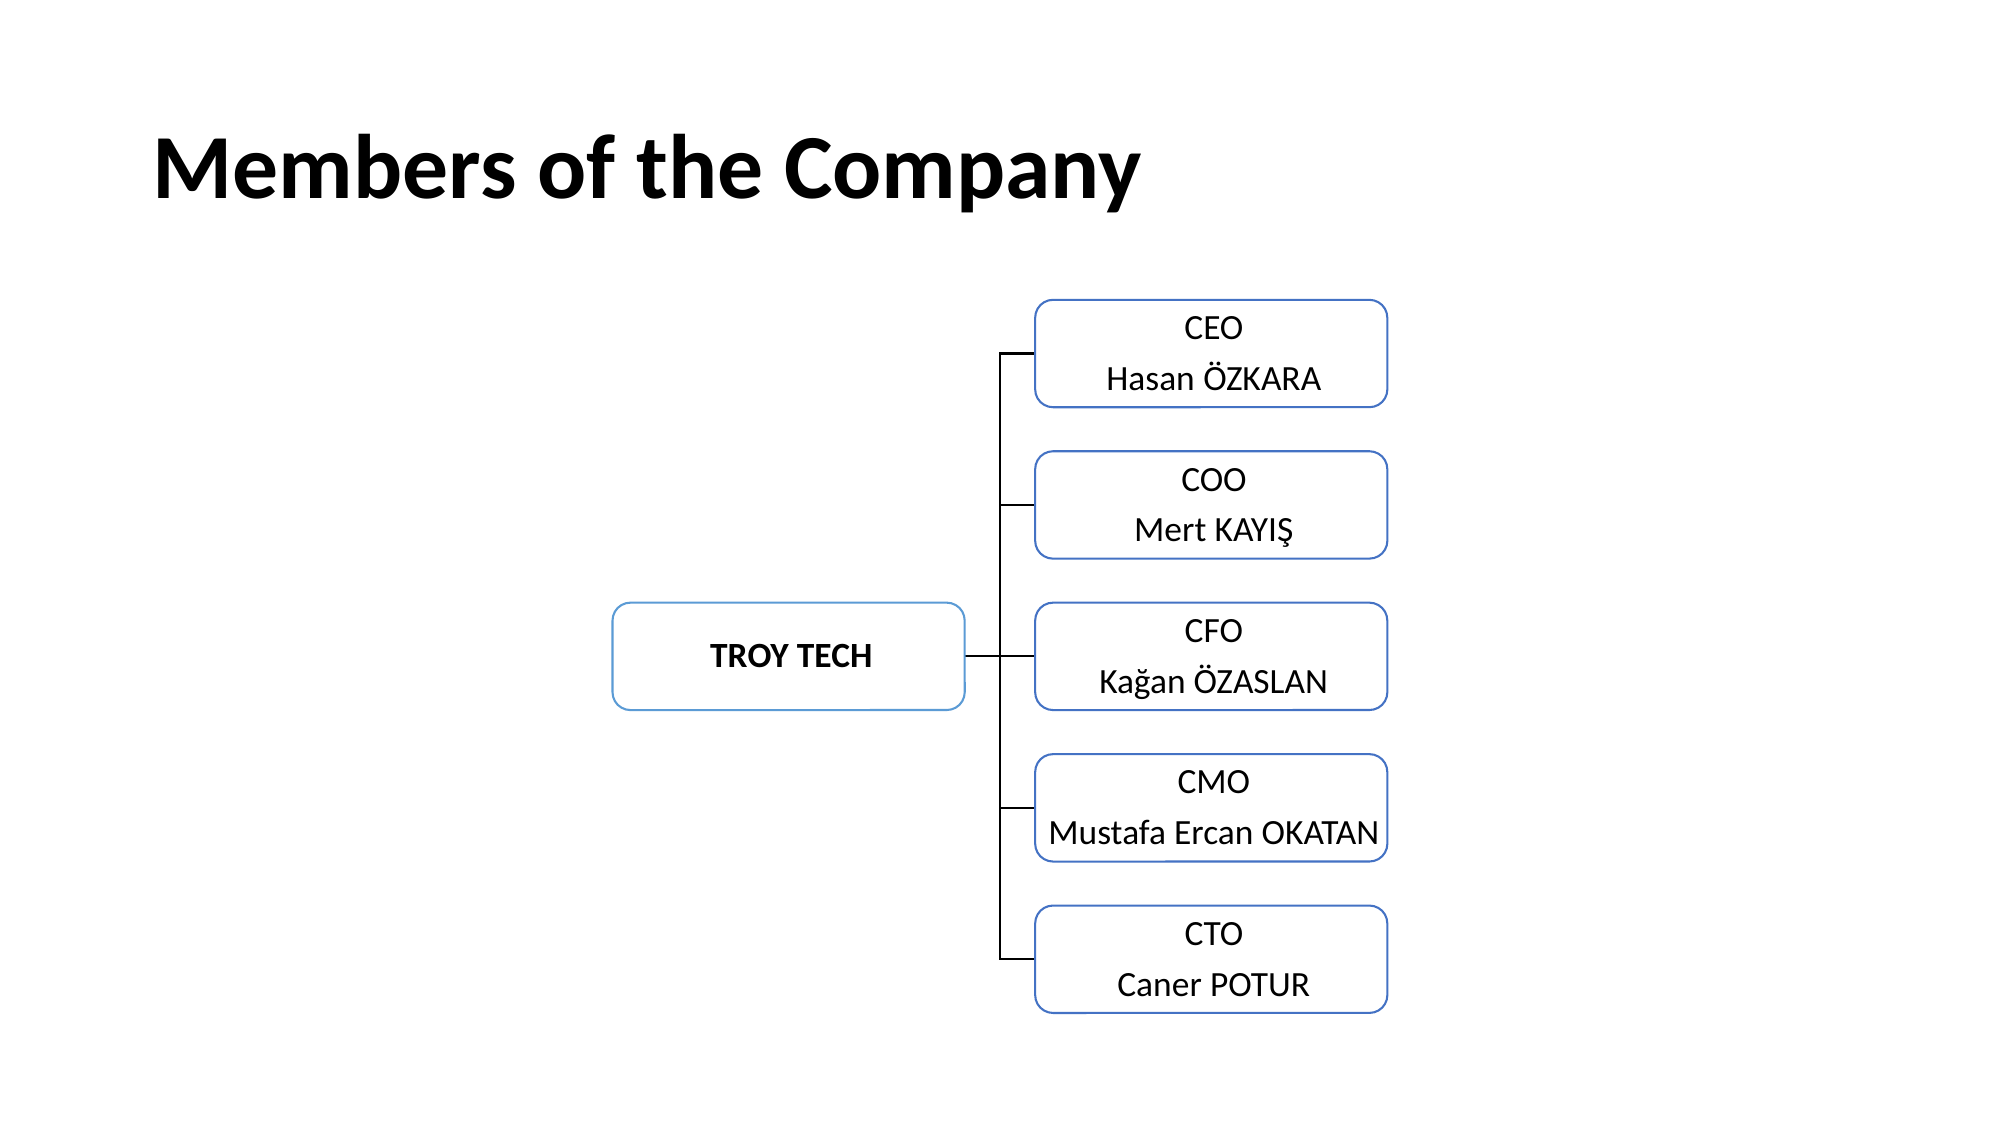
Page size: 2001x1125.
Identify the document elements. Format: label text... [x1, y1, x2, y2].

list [137, 299, 1863, 1014]
title Members of the Company [137, 59, 1863, 278]
